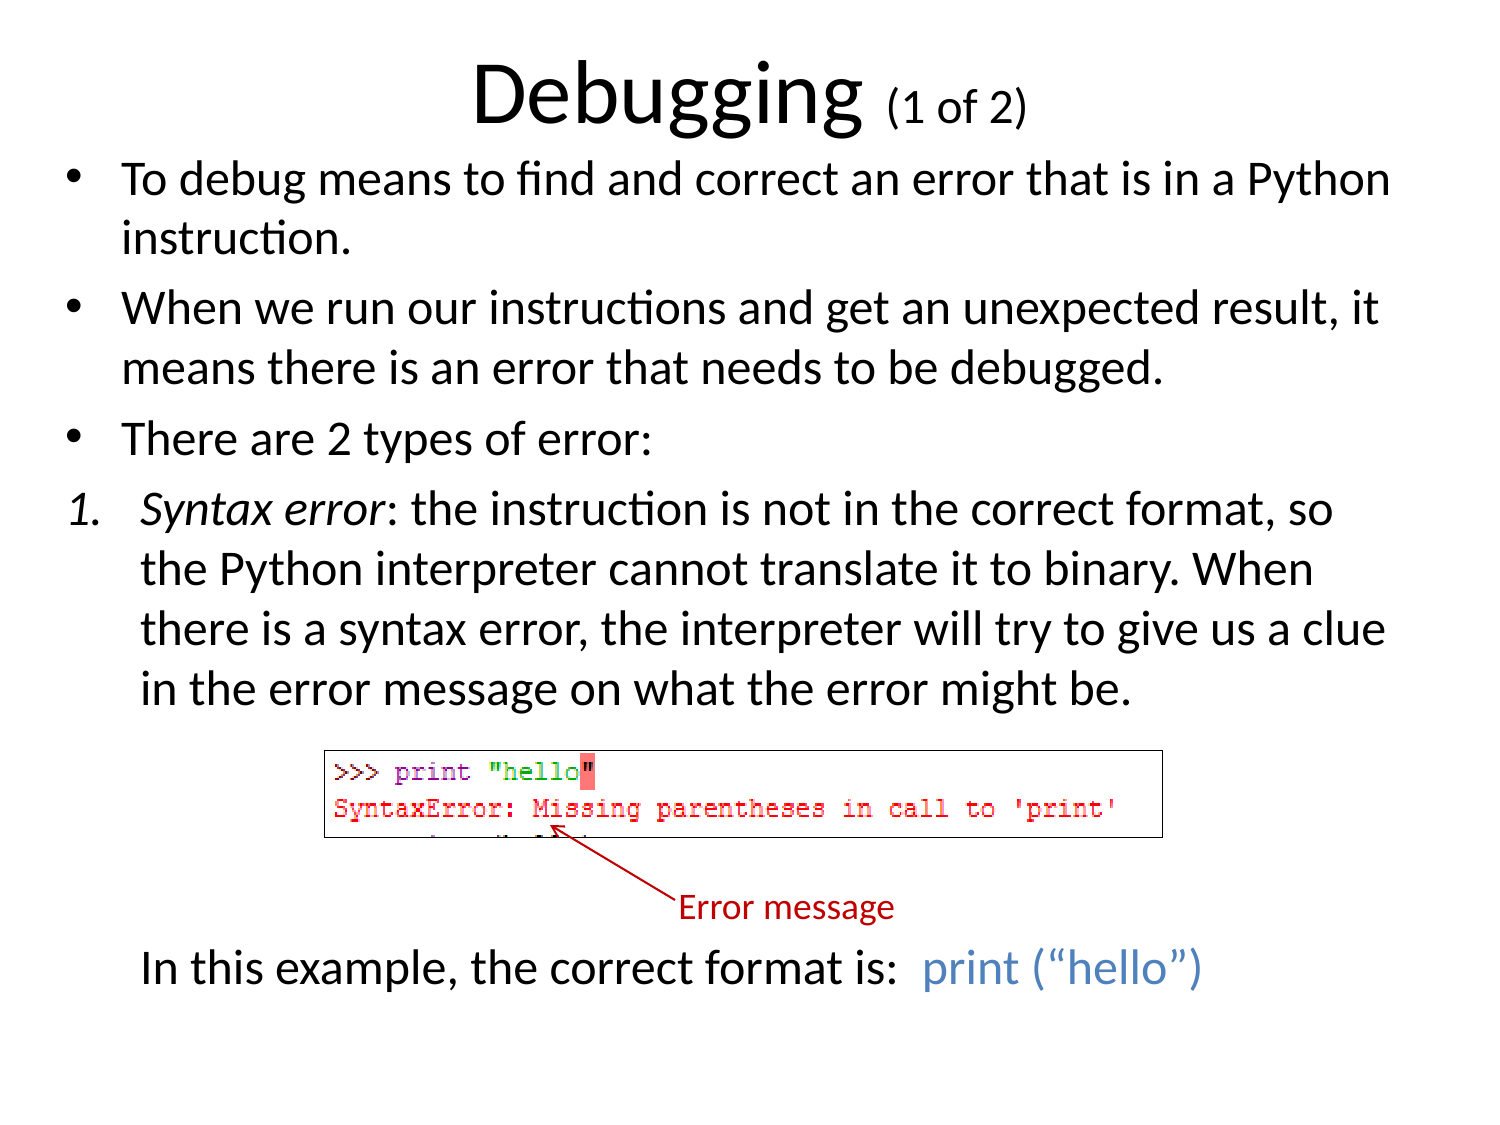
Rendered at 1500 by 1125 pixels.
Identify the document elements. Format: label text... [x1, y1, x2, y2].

list To debug means to find and correct an error that is in a Python instruction. When we run our instructions and get an unexpected result, it means there is an error that needs to be debugged. There are 2 types of error: Syntax error: the instruction is not in the correct format, so the Python interpreter cannot translate it to binary. When there is a syntax error, the interpreter will try to give us a clue in the error message on what the error might be. In this example, the correct format is: print (“hello”) [50, 137, 1425, 1050]
title Debugging (1 of 2) [75, 24, 1425, 150]
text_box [324, 749, 1163, 936]
